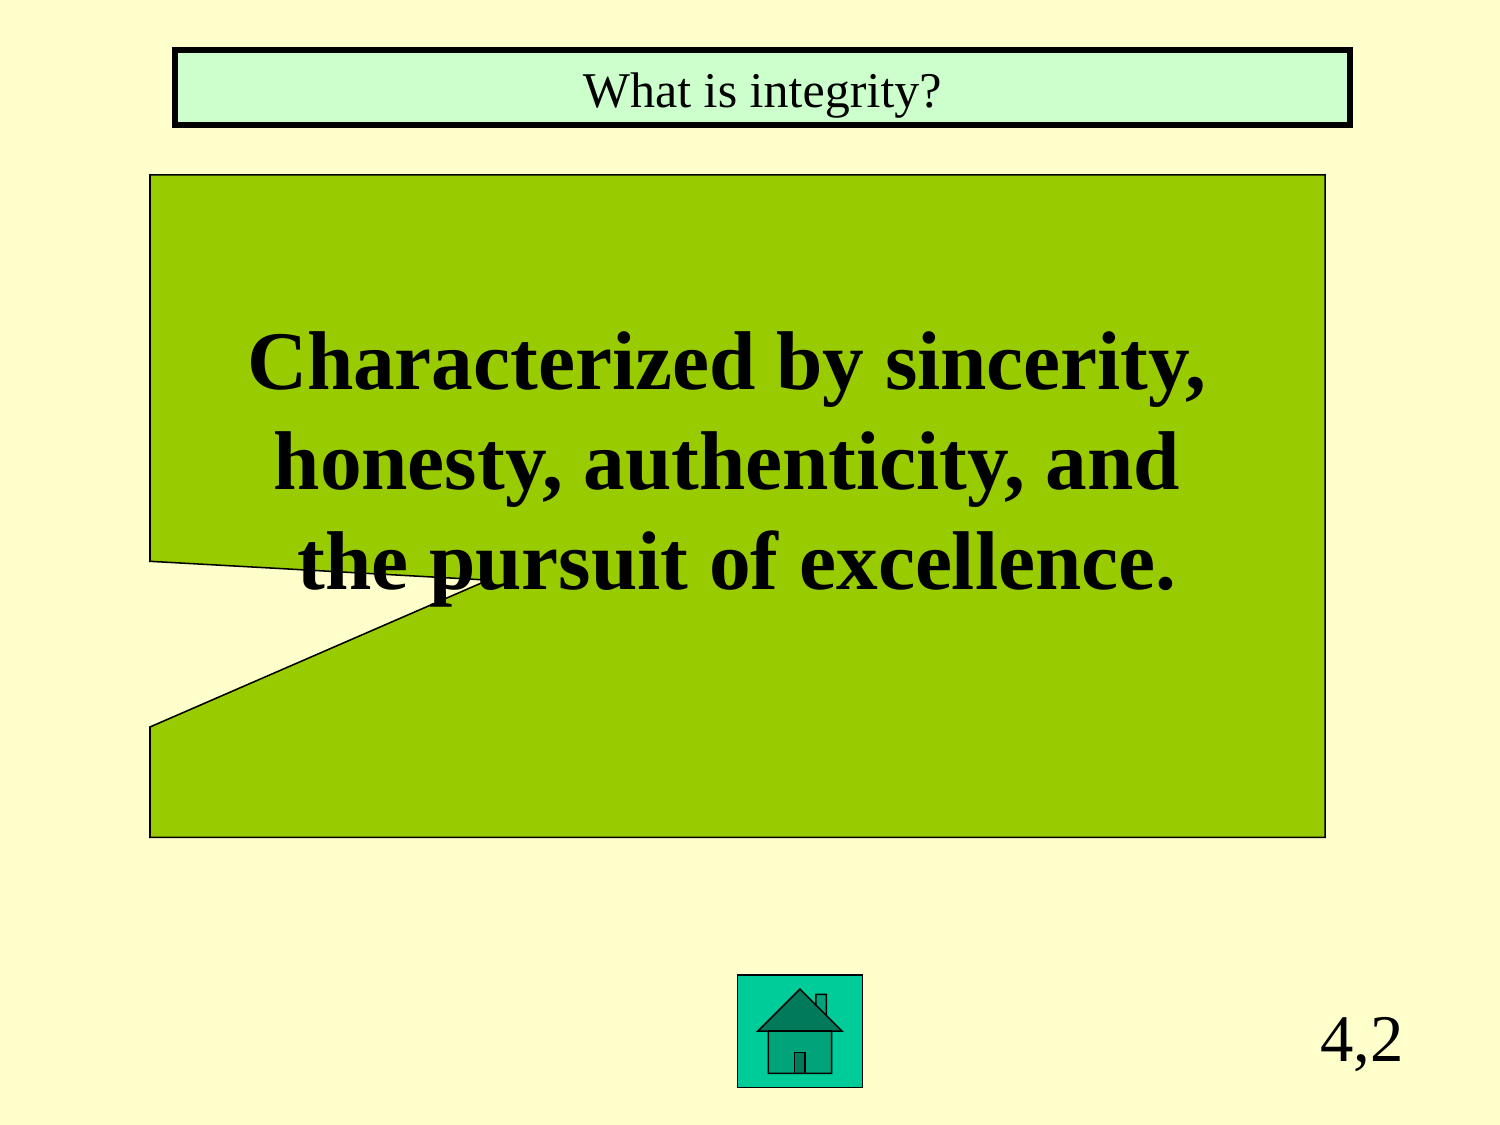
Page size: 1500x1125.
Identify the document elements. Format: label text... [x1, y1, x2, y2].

subtitle 4,2 [1224, 987, 1500, 1125]
text_box [737, 975, 863, 1088]
text_box Characterized by sincerity, honesty, authenticity, and the pursuit of excellence. [150, 174, 1326, 838]
text_box What is integrity? [174, 49, 1350, 125]
